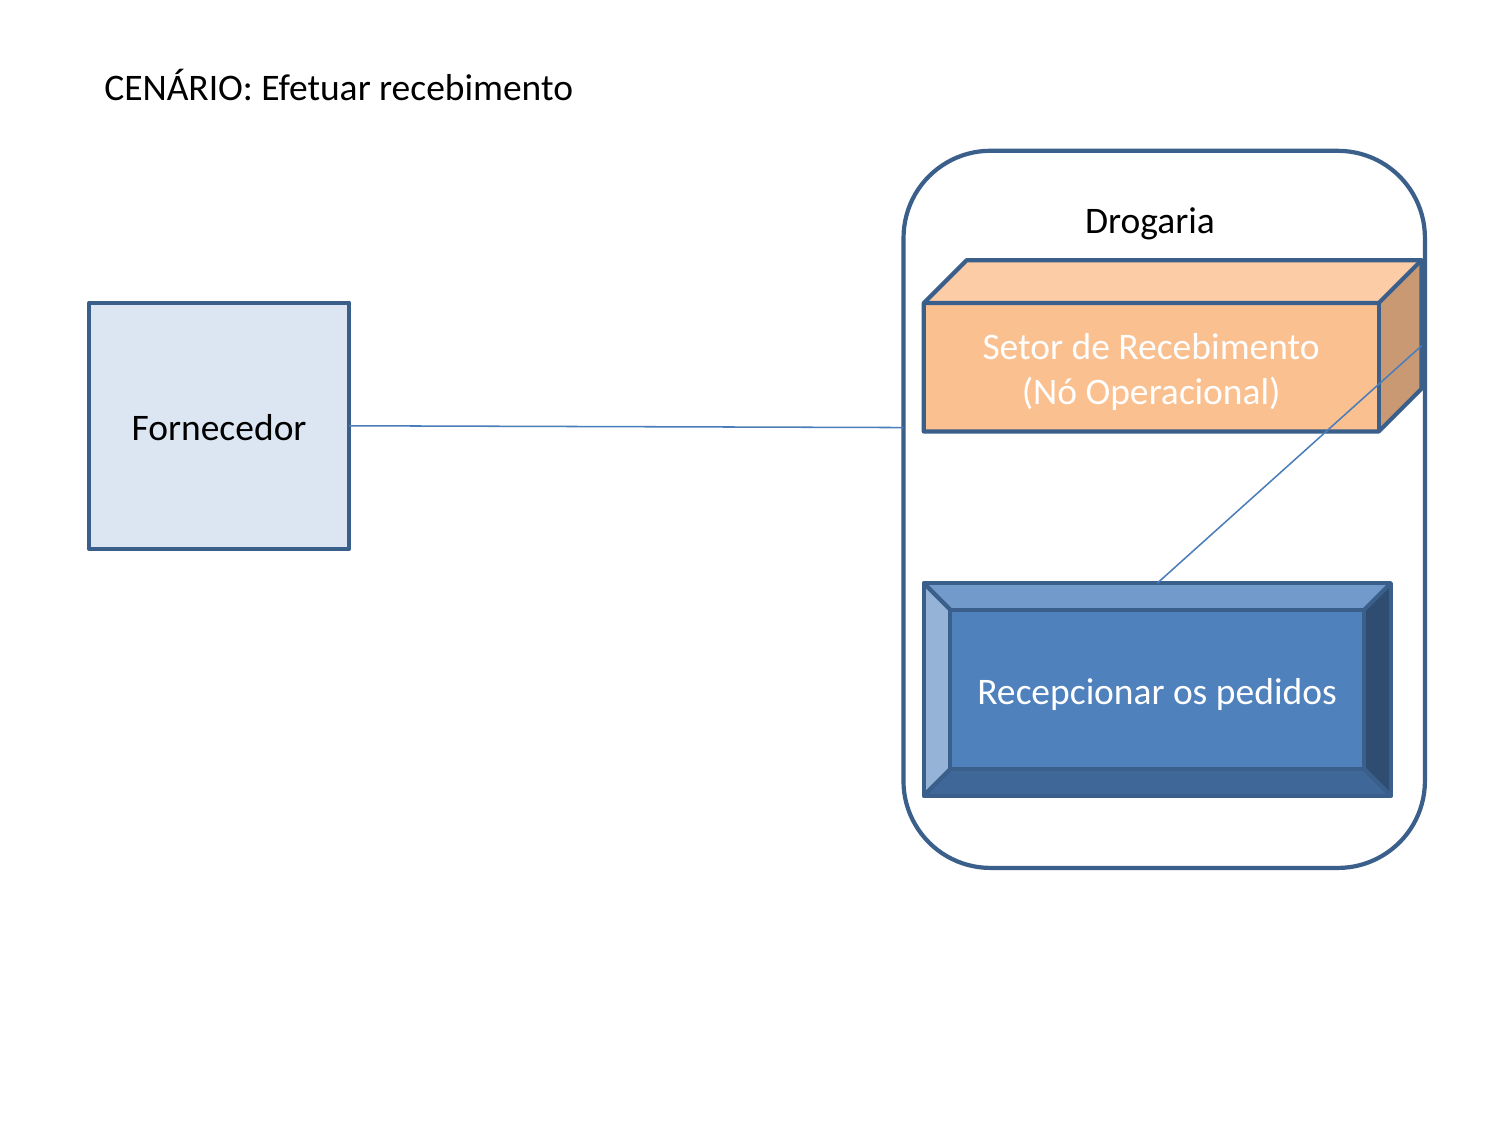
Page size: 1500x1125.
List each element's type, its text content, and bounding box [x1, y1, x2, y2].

text_box Drogaria [1070, 188, 1307, 249]
text_box Fornecedor [87, 301, 351, 551]
text_box Recepcionar os pedidos [922, 581, 1393, 798]
text_box [901, 148, 1428, 871]
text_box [1151, 431, 1158, 584]
text_box Setor de Recebimento (Nó Operacional) [921, 258, 1424, 434]
text_box CENÁRIO: Efetuar recebimento [89, 55, 719, 161]
